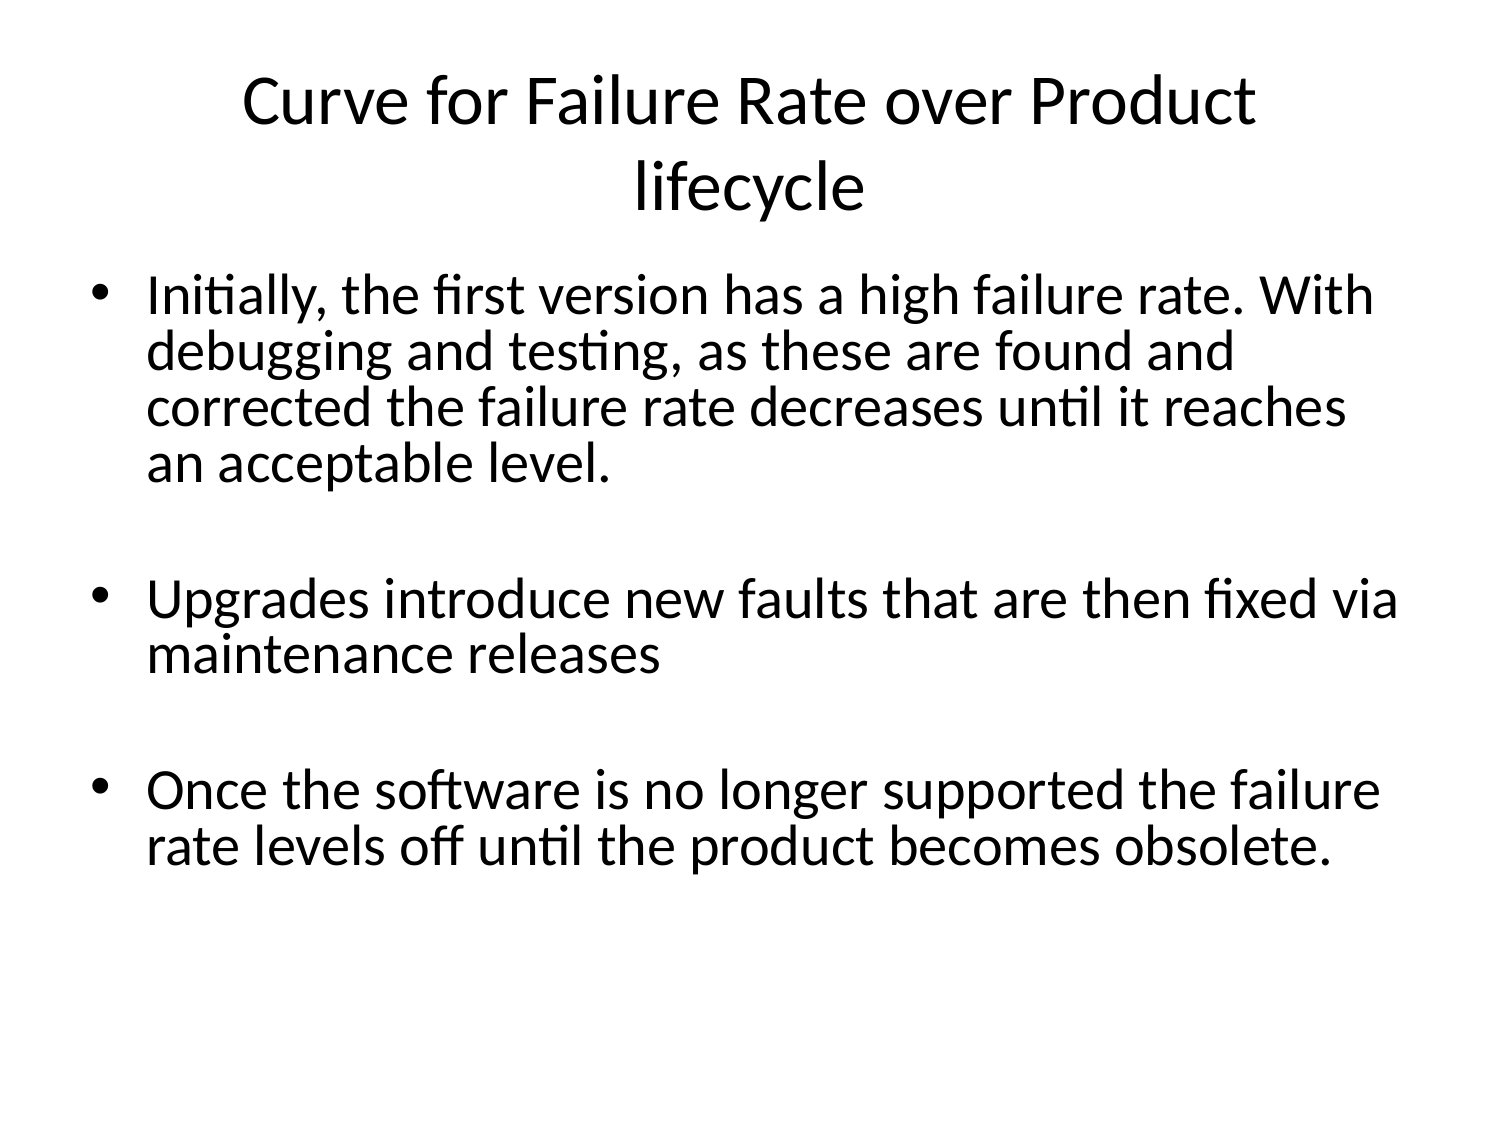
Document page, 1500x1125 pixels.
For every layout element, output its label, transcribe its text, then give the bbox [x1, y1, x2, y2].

list Initially, the first version has a high failure rate. With debugging and testing, as these are found and corrected the failure rate decreases until it reaches an acceptable level. Upgrades introduce new faults that are then fixed via maintenance releases Once the software is no longer supported the failure rate levels off until the product becomes obsolete. [75, 262, 1425, 1005]
title Curve for Failure Rate over Product lifecycle [75, 45, 1425, 233]
